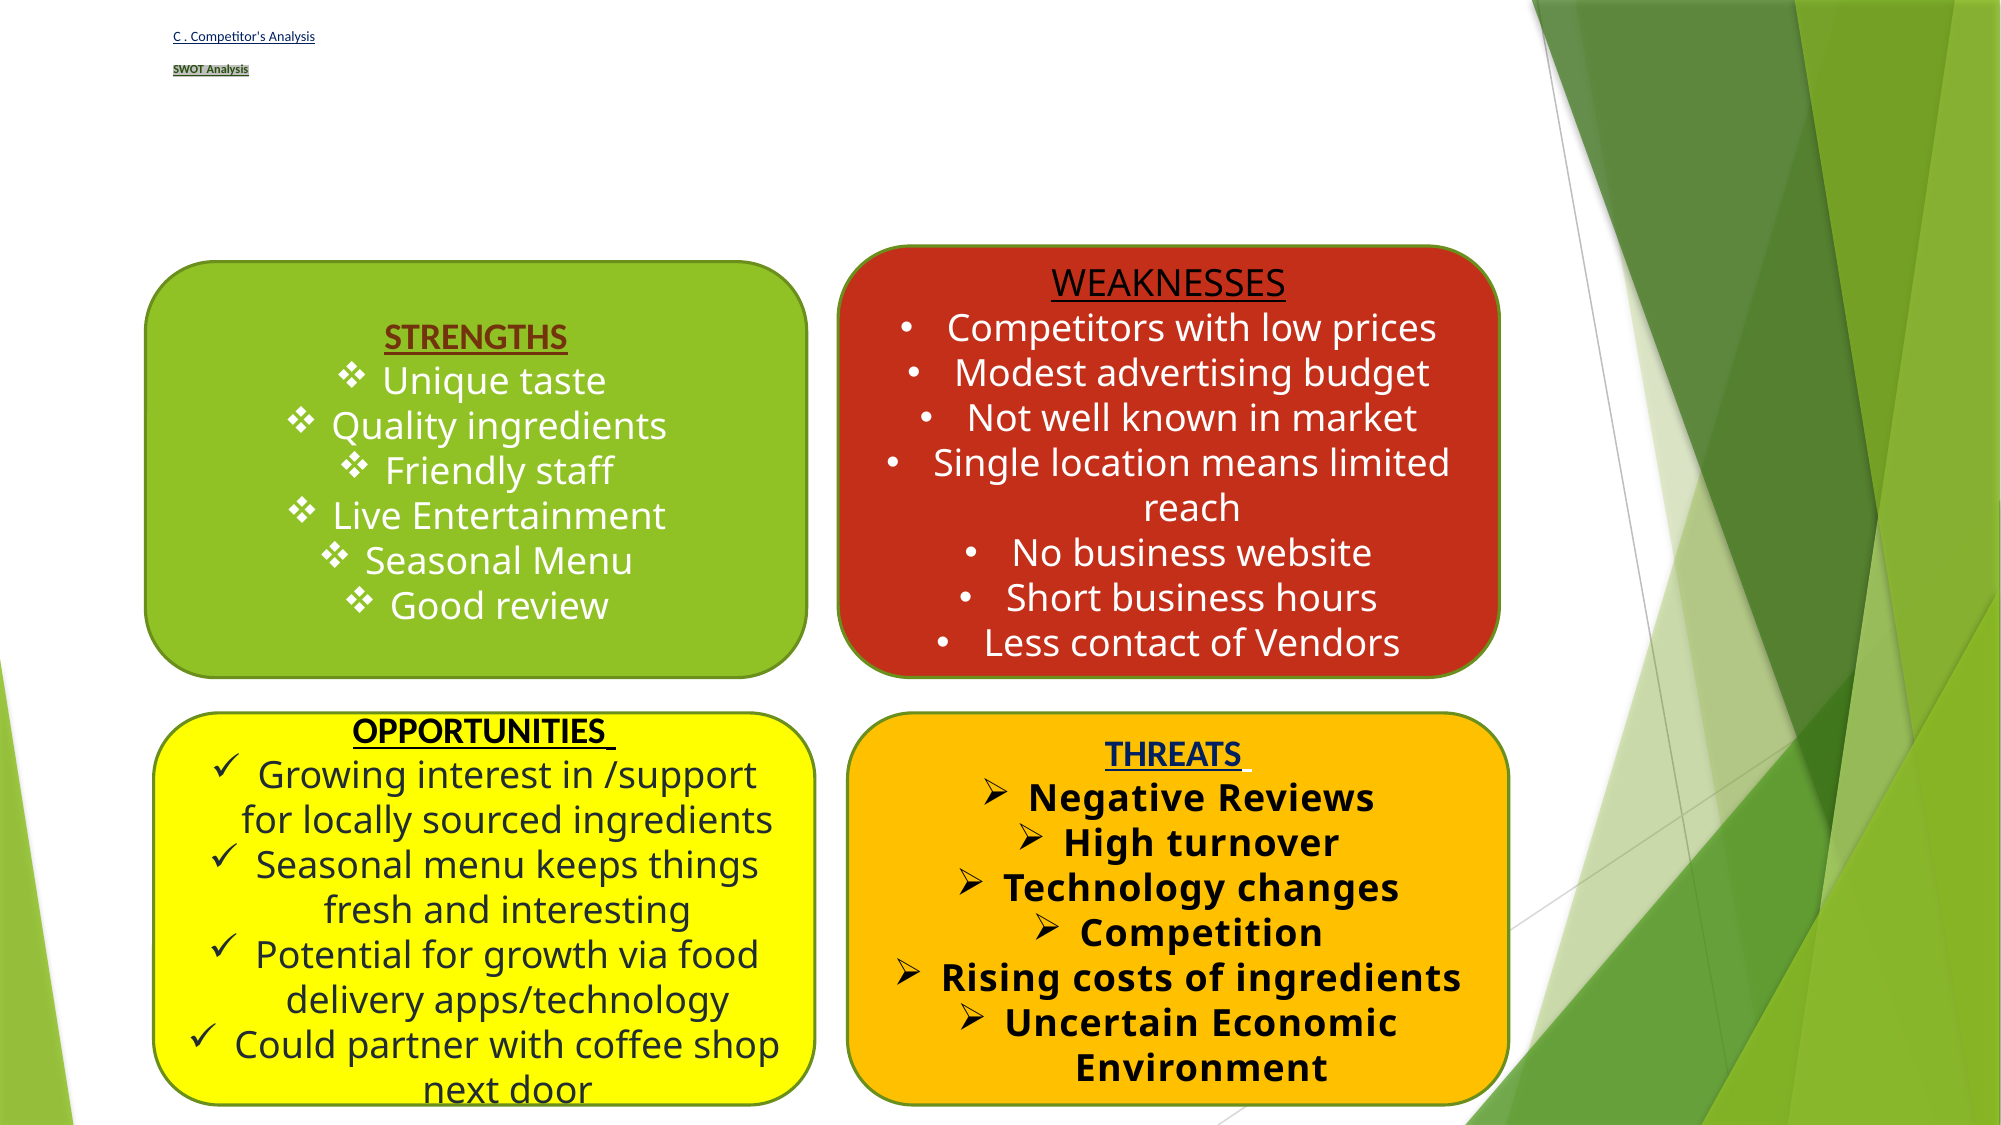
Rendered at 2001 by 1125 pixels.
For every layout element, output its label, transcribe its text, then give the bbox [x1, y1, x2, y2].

title C . Competitor's Analysis SWOT Analysis [158, 19, 1455, 105]
text_box WEAKNESSES Competitors with low prices Modest advertising budget Not well known in market Single location means limited reach No business website Short business hours Less contact of Vendors [836, 244, 1501, 680]
text_box OPPORTUNITIES Growing interest in /support for locally sourced ingredients Seasonal menu keeps things fresh and interesting Potential for growth via food delivery apps/technology Could partner with coffee shop next door [151, 711, 817, 1107]
text_box STRENGTHS Unique taste Quality ingredients Friendly staff Live Entertainment Seasonal Menu Good review [143, 260, 809, 680]
text_box THREATS Negative Reviews High turnover Technology changes Competition Rising costs of ingredients Uncertain Economic Environment [845, 711, 1511, 1107]
